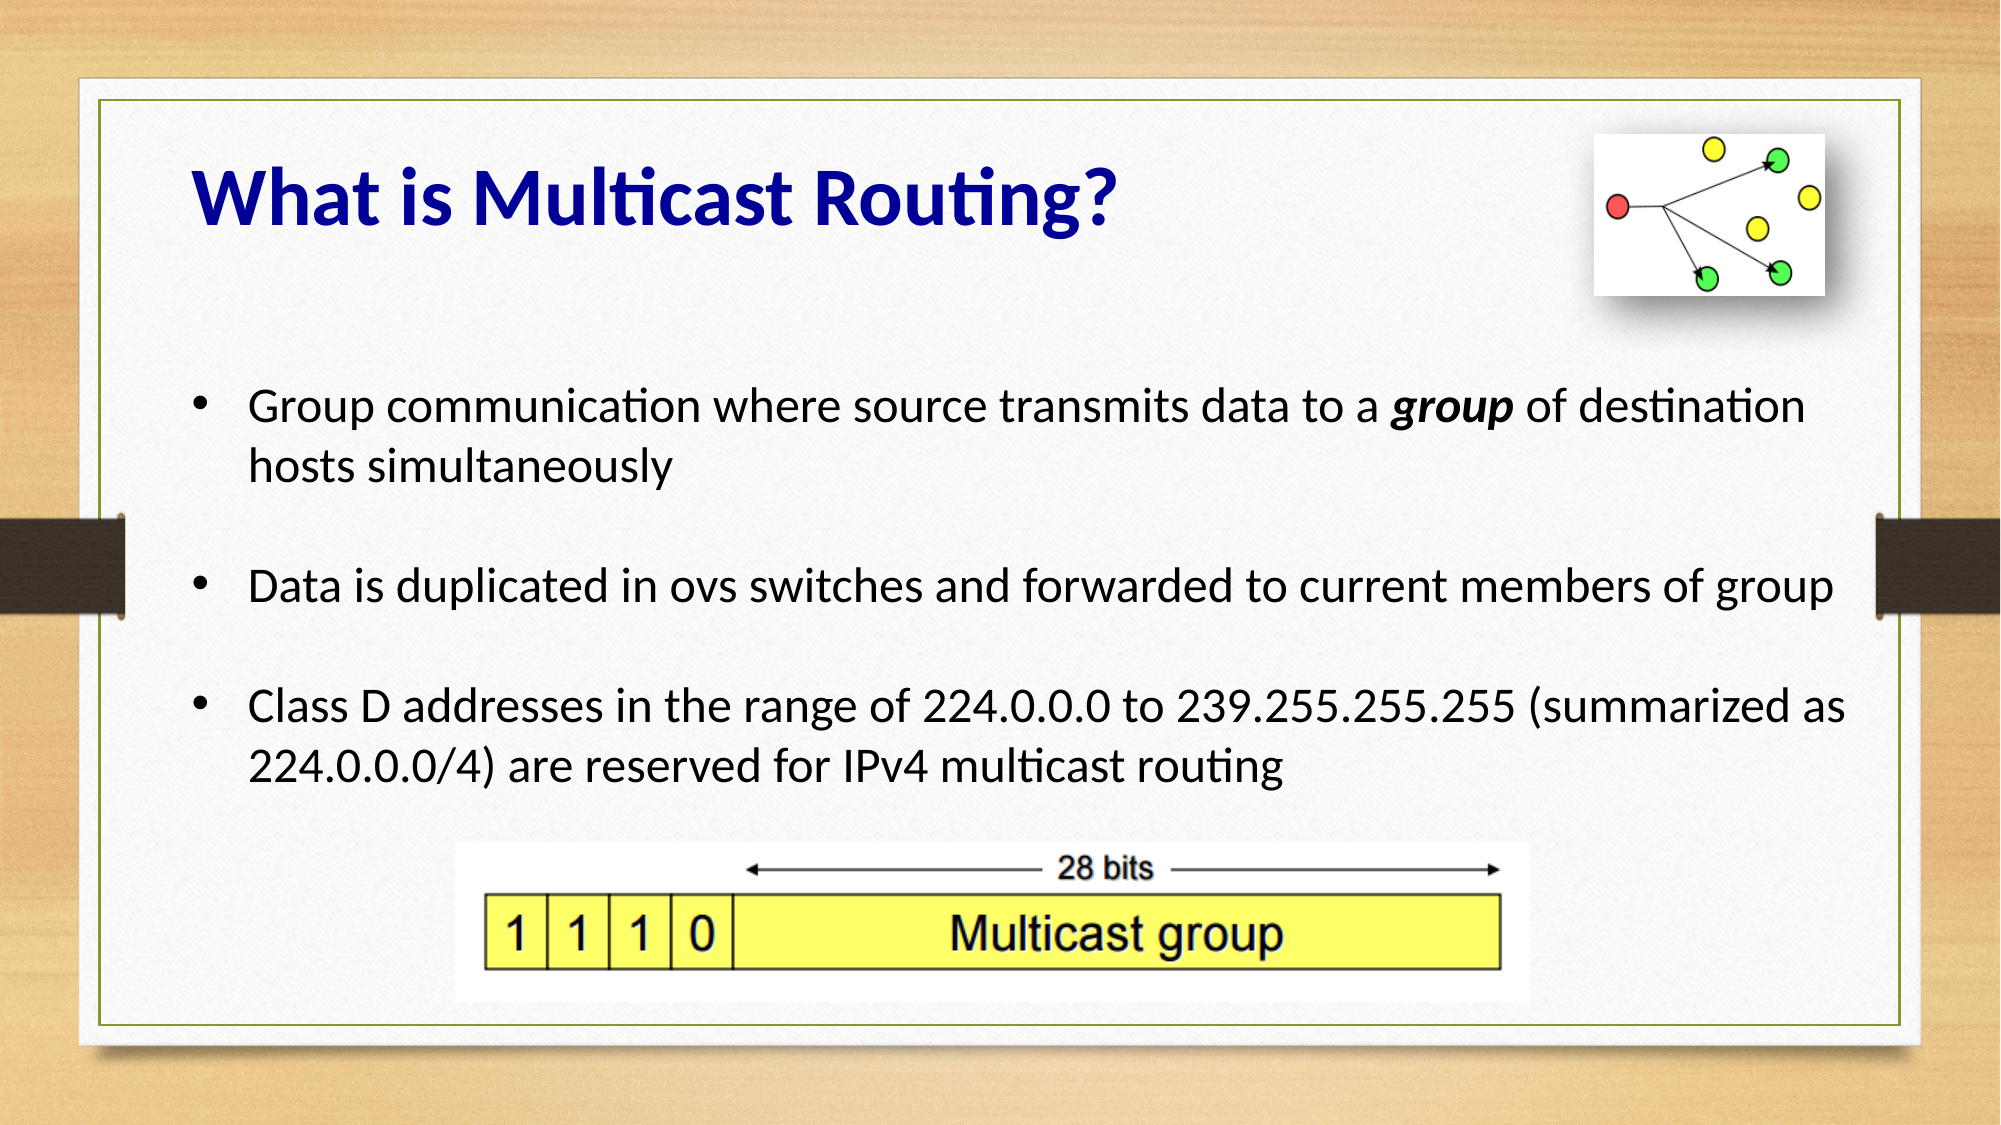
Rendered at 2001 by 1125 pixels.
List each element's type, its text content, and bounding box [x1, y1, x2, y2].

text_box What is Multicast Routing? Group communication where source transmits data to a group of destination hosts simultaneously Data is duplicated in ovs switches and forwarded to current members of group Class D addresses in the range of 224.0.0.0 to 239.255.255.255 (summarized as 224.0.0.0/4) are reserved for IPv4 multicast routing [176, 134, 1865, 800]
picture [0, 0, 2001, 1125]
